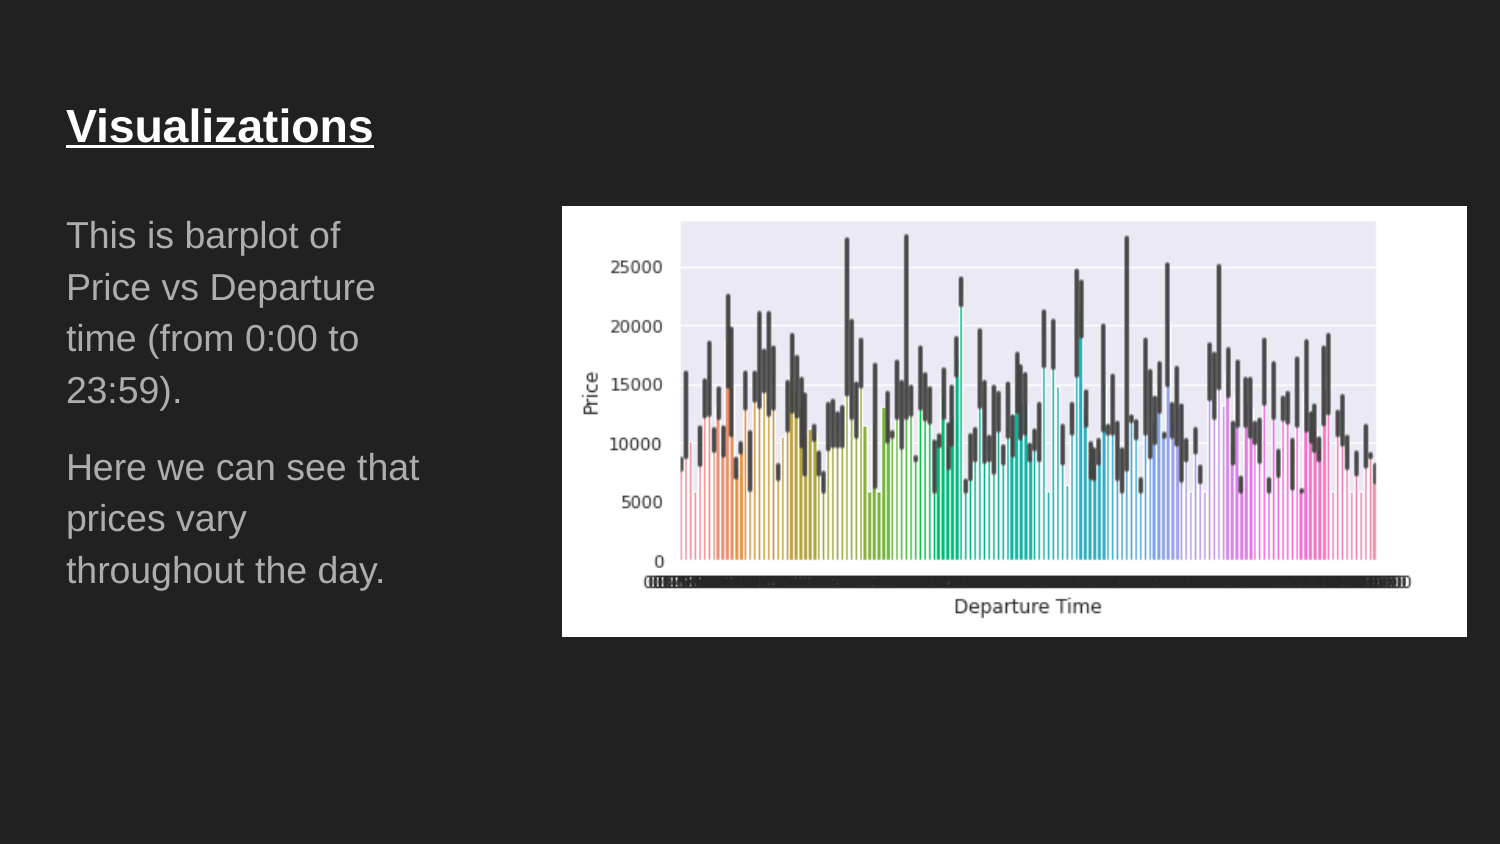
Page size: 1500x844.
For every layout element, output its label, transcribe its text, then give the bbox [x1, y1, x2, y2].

list This is barplot of Price vs Departure time (from 0:00 to 23:59). Here we can see that prices vary throughout the day. [51, 189, 450, 750]
title Visualizations [51, 72, 1449, 167]
picture [561, 206, 1467, 637]
